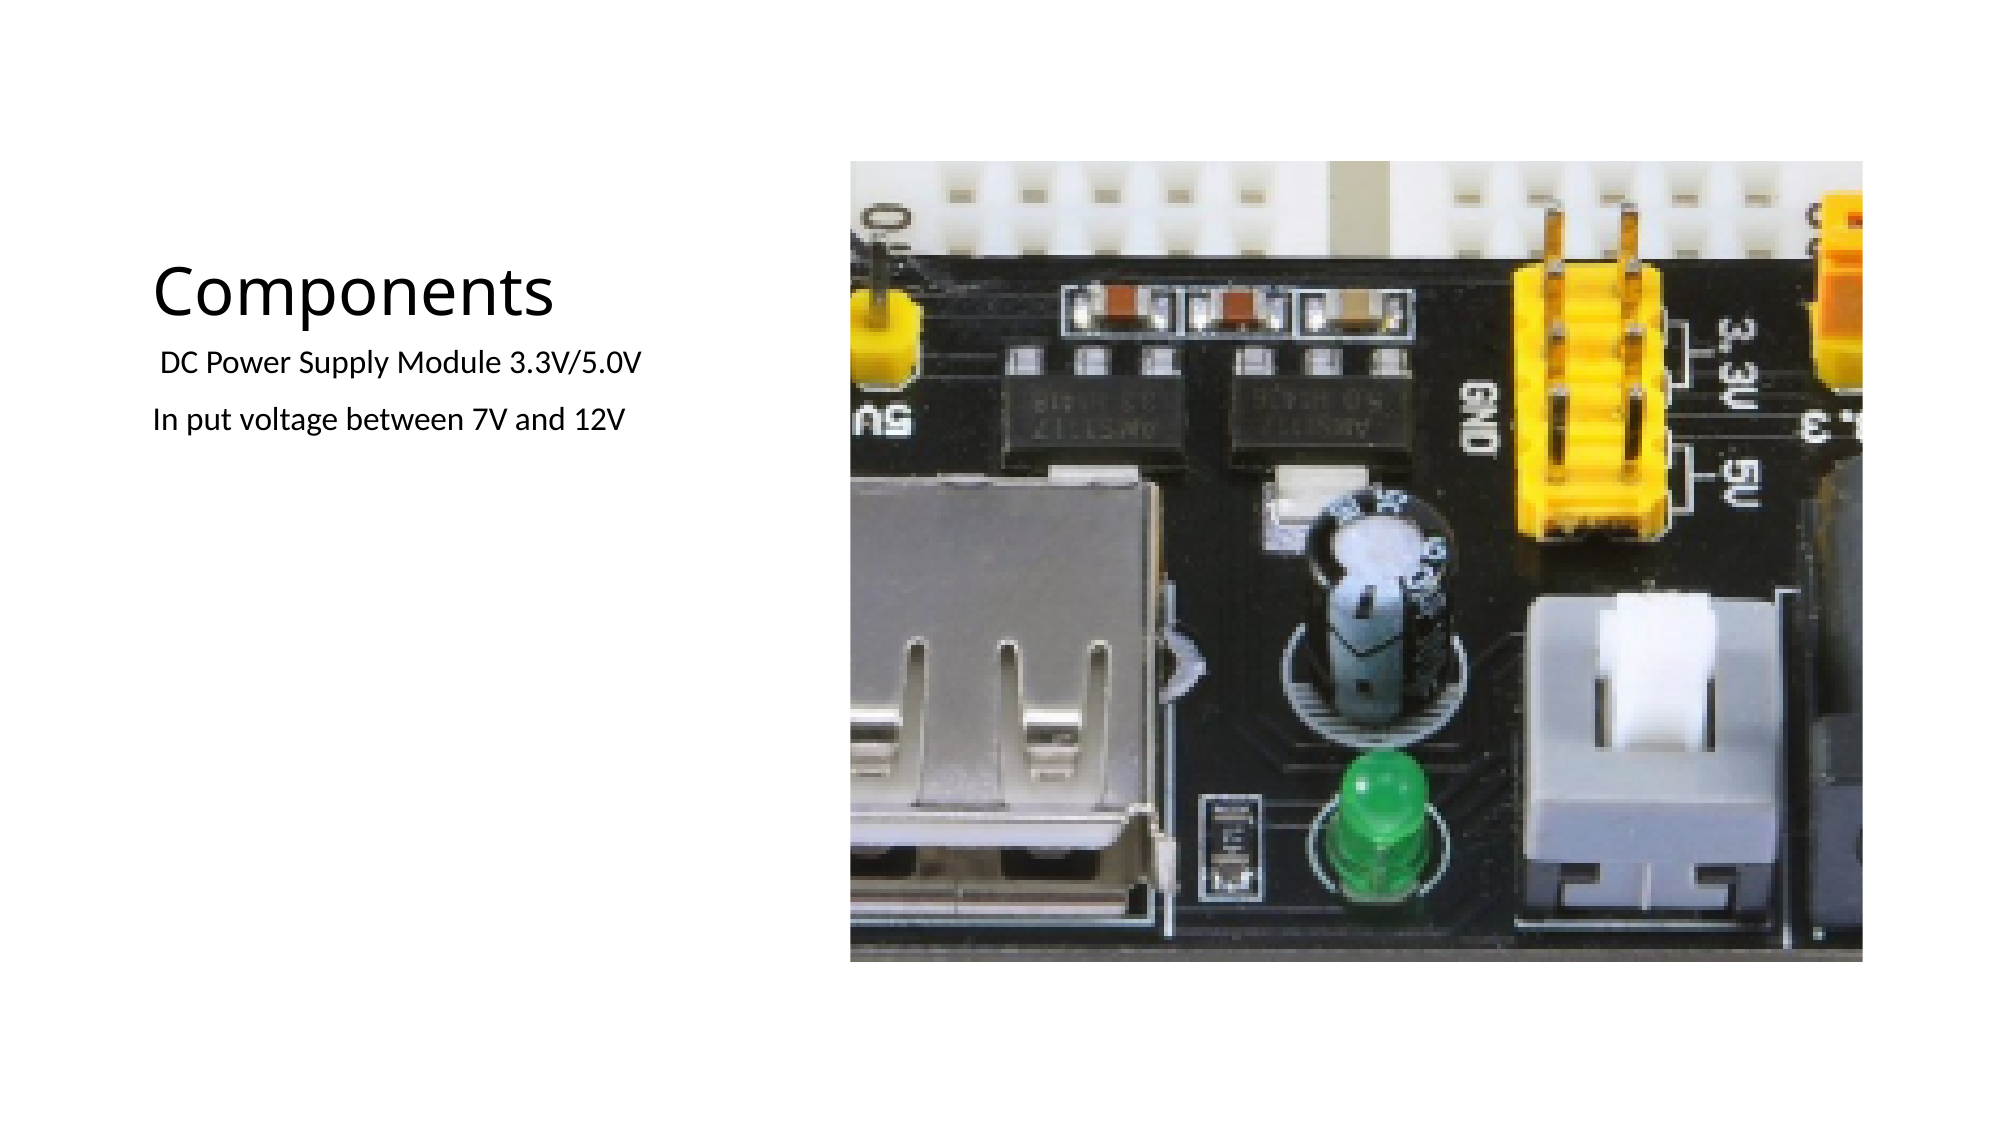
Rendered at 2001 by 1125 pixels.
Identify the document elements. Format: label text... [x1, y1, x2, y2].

picture [850, 161, 1863, 962]
list DC Power Supply Module 3.3V/5.0V In put voltage between 7V and 12V [137, 337, 783, 963]
title Components [137, 75, 783, 337]
